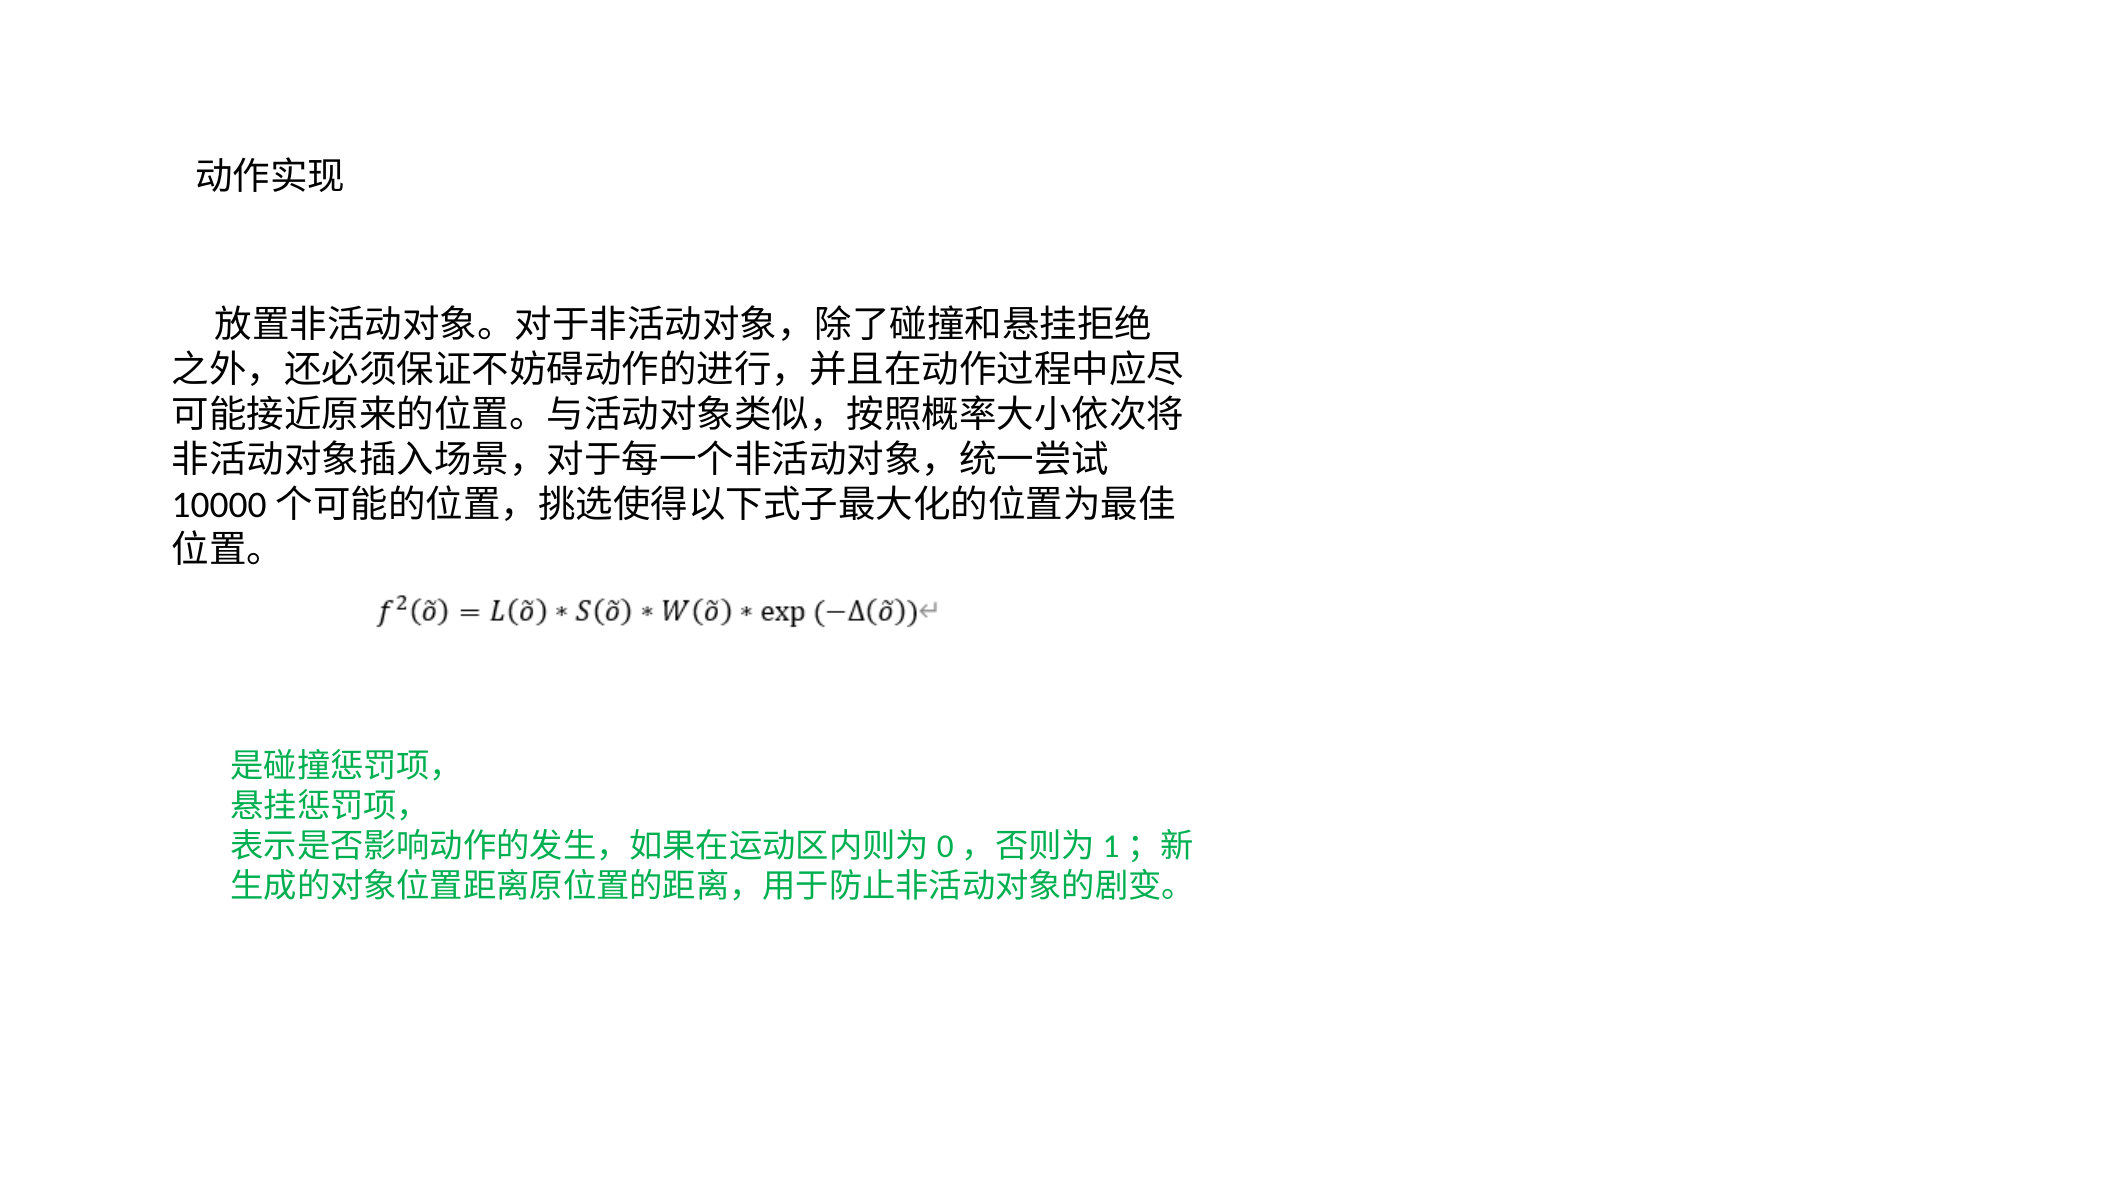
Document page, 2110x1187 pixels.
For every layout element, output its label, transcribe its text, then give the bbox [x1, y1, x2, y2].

text_box 动作实现 [180, 144, 488, 205]
picture [339, 580, 945, 647]
text_box 放置非活动对象。对于非活动对象，除了碰撞和悬挂拒绝之外，还必须保证不妨碍动作的进行，并且在动作过程中应尽可能接近原来的位置。与活动对象类似，按照概率大小依次将非活动对象插入场景，对于每一个非活动对象，统一尝试10000个可能的位置，挑选使得以下式子最大化的位置为最佳位置。 [156, 292, 1203, 623]
